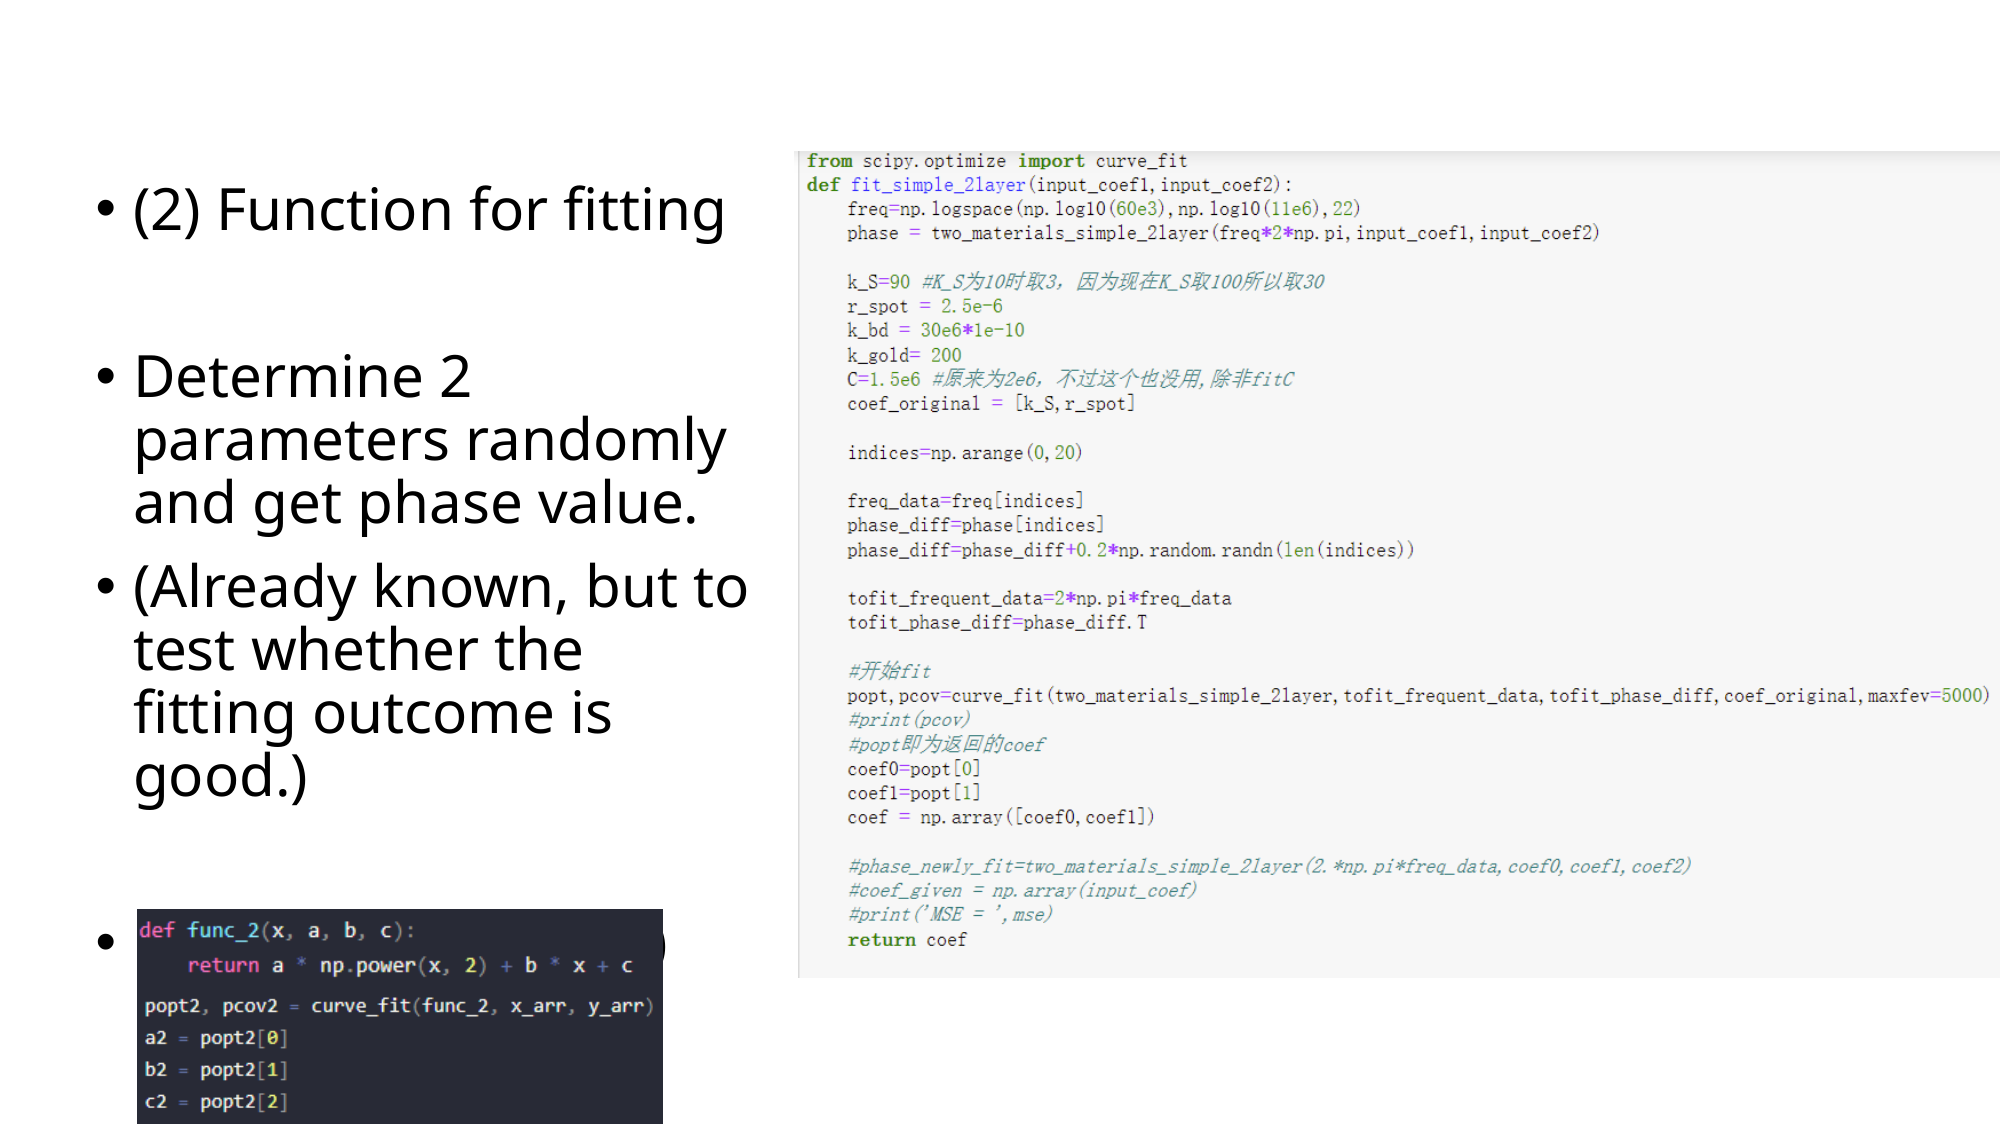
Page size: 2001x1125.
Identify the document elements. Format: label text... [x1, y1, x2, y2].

list (2) Function for fitting Determine 2 parameters randomly and get phase value. (Already known, but to test whether the fitting outcome is good.) Function: curve_fit() [80, 81, 777, 1011]
picture [137, 909, 663, 1124]
picture [794, 147, 2000, 978]
